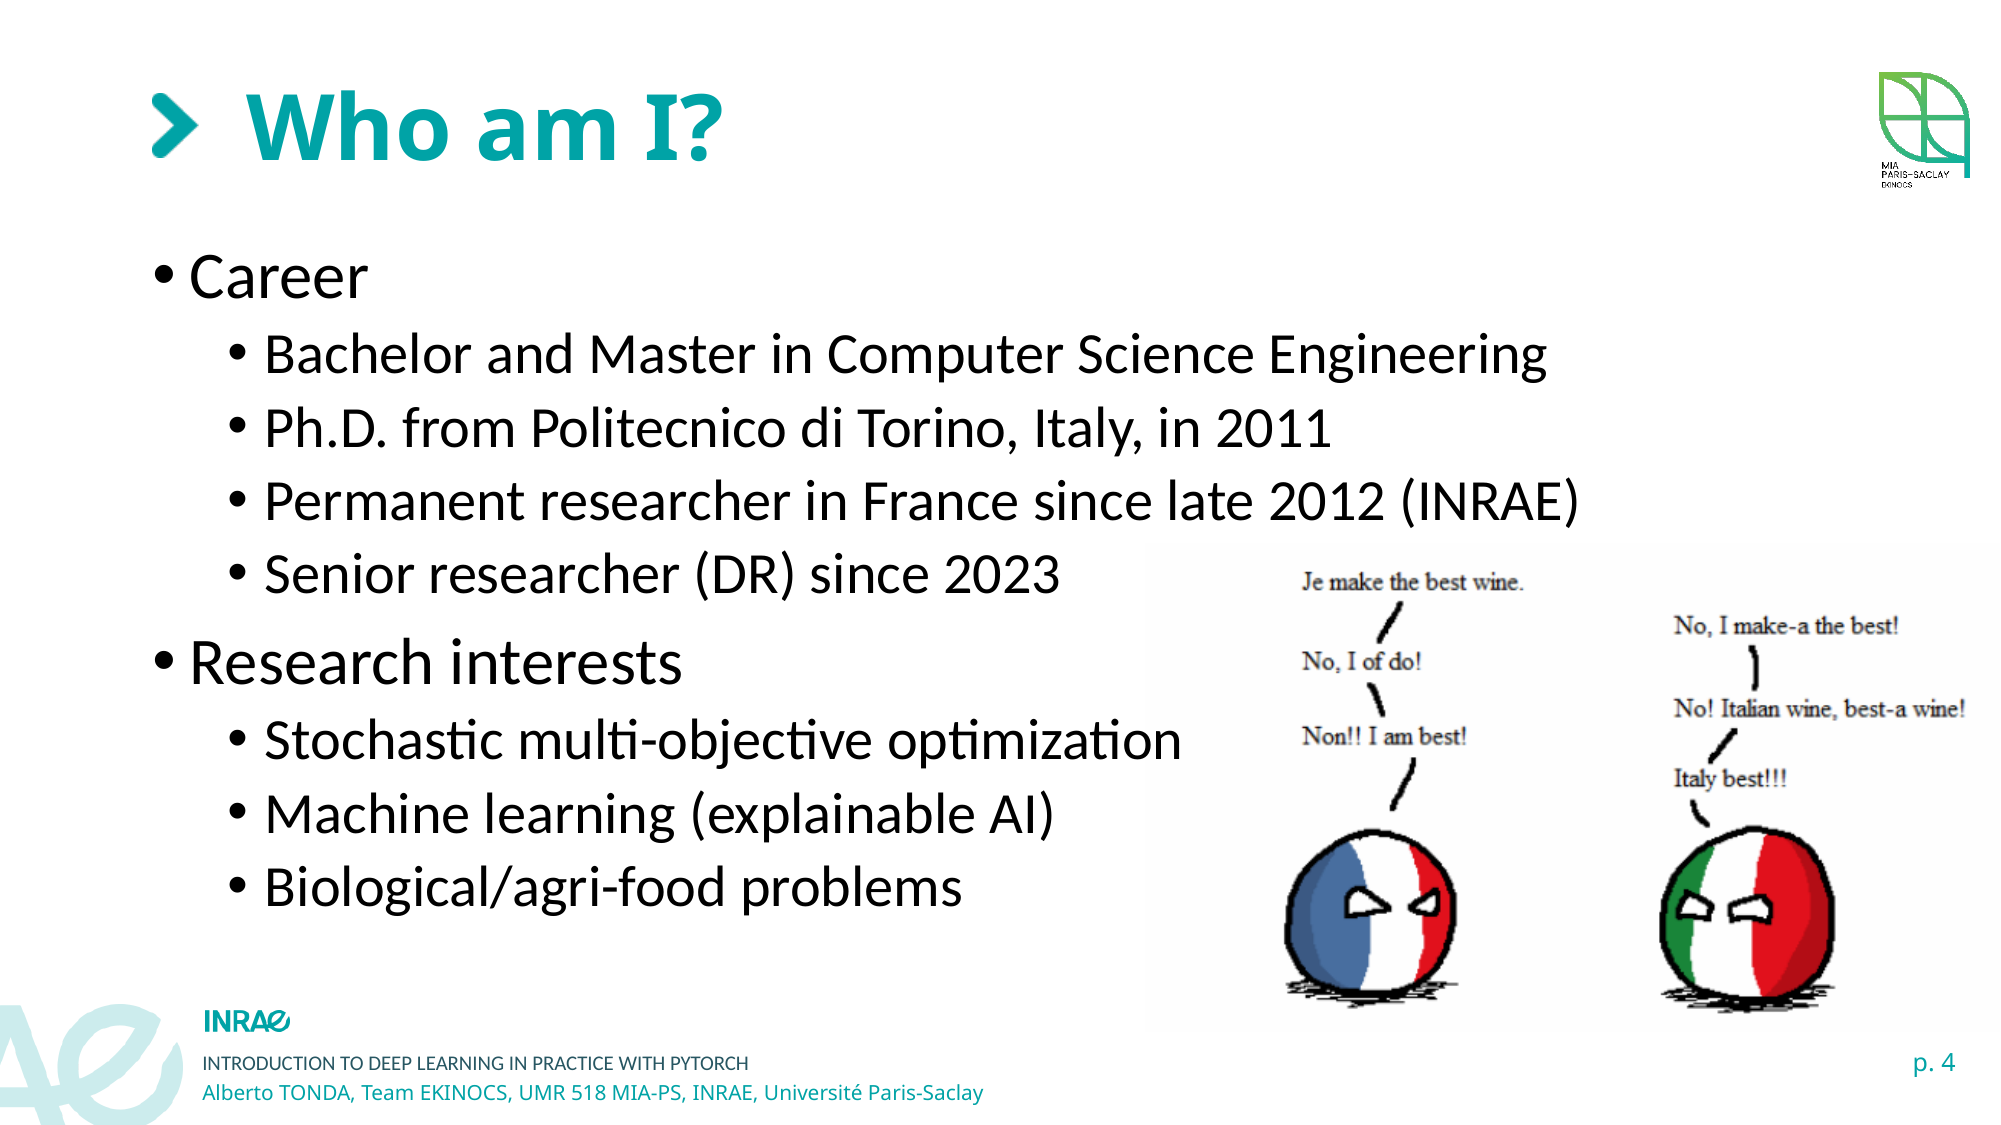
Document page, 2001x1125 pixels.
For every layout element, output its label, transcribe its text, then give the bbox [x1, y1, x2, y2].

picture [1862, 54, 1986, 205]
picture [1145, 543, 2000, 1032]
picture [0, 996, 329, 1125]
list Career Bachelor and Master in Computer Science Engineering Ph.D. from Politecnico di Torino, Italy, in 2011 Permanent researcher in France since late 2012 (INRAE) Senior researcher (DR) since 2023 Research interests Stochastic multi-objective optimization Machine learning (explainable AI) Biological/agri-food problems [137, 233, 1863, 1001]
picture [152, 93, 200, 158]
title Who am I? [137, 59, 1863, 203]
